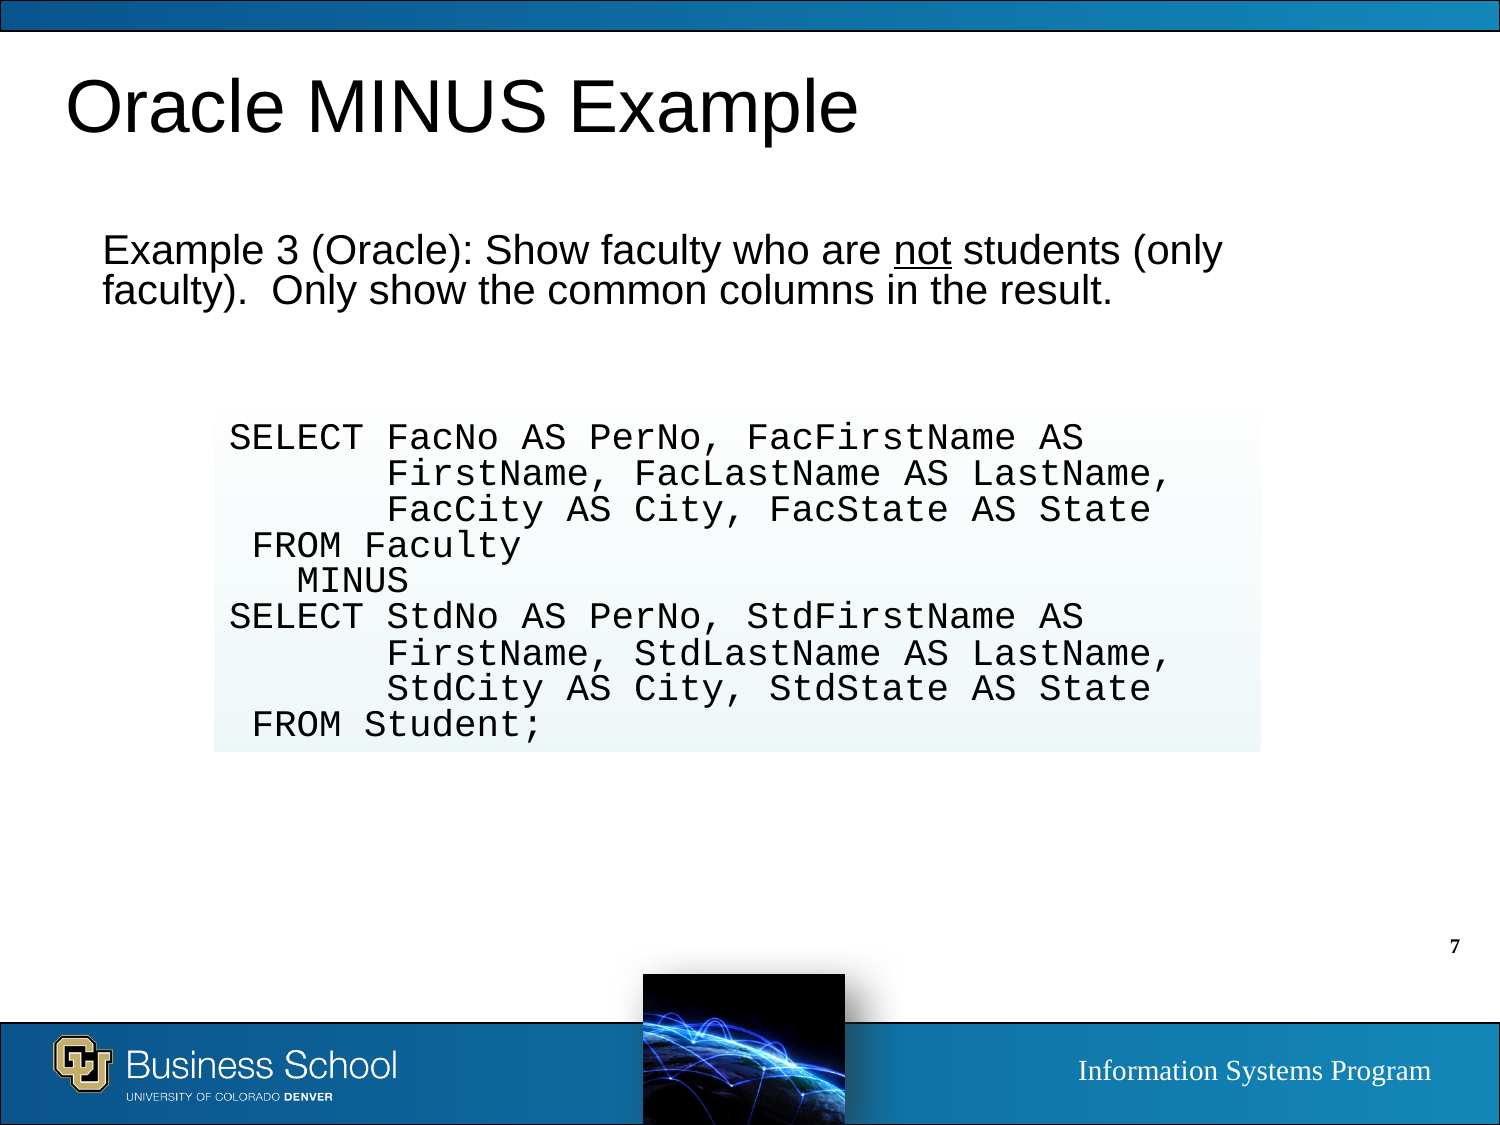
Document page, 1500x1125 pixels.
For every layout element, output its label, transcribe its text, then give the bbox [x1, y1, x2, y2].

picture [53, 1034, 396, 1101]
picture [643, 974, 845, 1125]
text_box SELECT FacNo AS PerNo, FacFirstName AS FirstName, FacLastName AS LastName, FacCity AS City, FacState AS State FROM Faculty MINUS SELECT StdNo AS PerNo, StdFirstName AS FirstName, StdLastName AS LastName, StdCity AS City, StdState AS State FROM Student; [214, 412, 1261, 752]
list Example 3 (Oracle): Show faculty who are not students (only faculty). Only show the common columns in the result. [86, 224, 1388, 351]
title Oracle MINUS Example [49, 49, 1426, 163]
